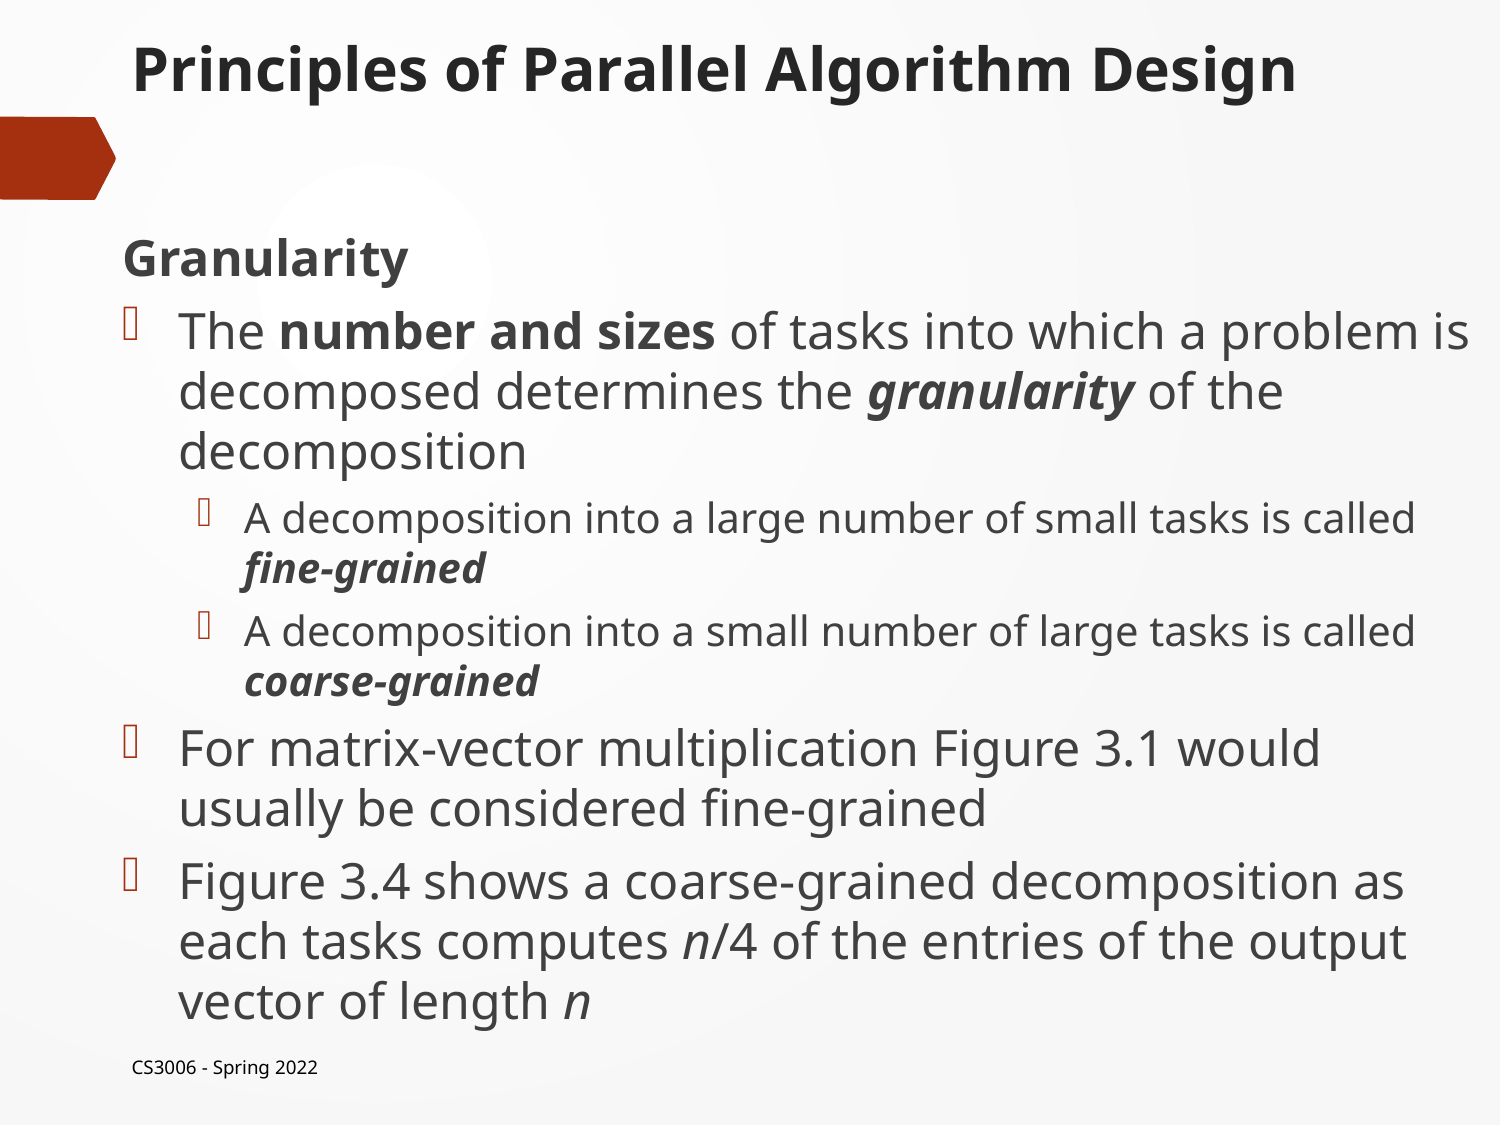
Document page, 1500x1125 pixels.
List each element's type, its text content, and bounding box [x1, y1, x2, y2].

title Principles of Parallel Algorithm Design [116, 23, 1483, 158]
footer CS3006 - Spring 2022 [116, 1037, 1139, 1098]
list Granularity The number and sizes of tasks into which a problem is decomposed determines the granularity of the decomposition A decomposition into a large number of small tasks is called fine-grained A decomposition into a small number of large tasks is called coarse-grained For matrix-vector multiplication Figure 3.1 would usually be considered fine-grained Figure 3.4 shows a coarse-grained decomposition as each tasks computes n/4 of the entries of the output vector of length n [107, 219, 1492, 1038]
